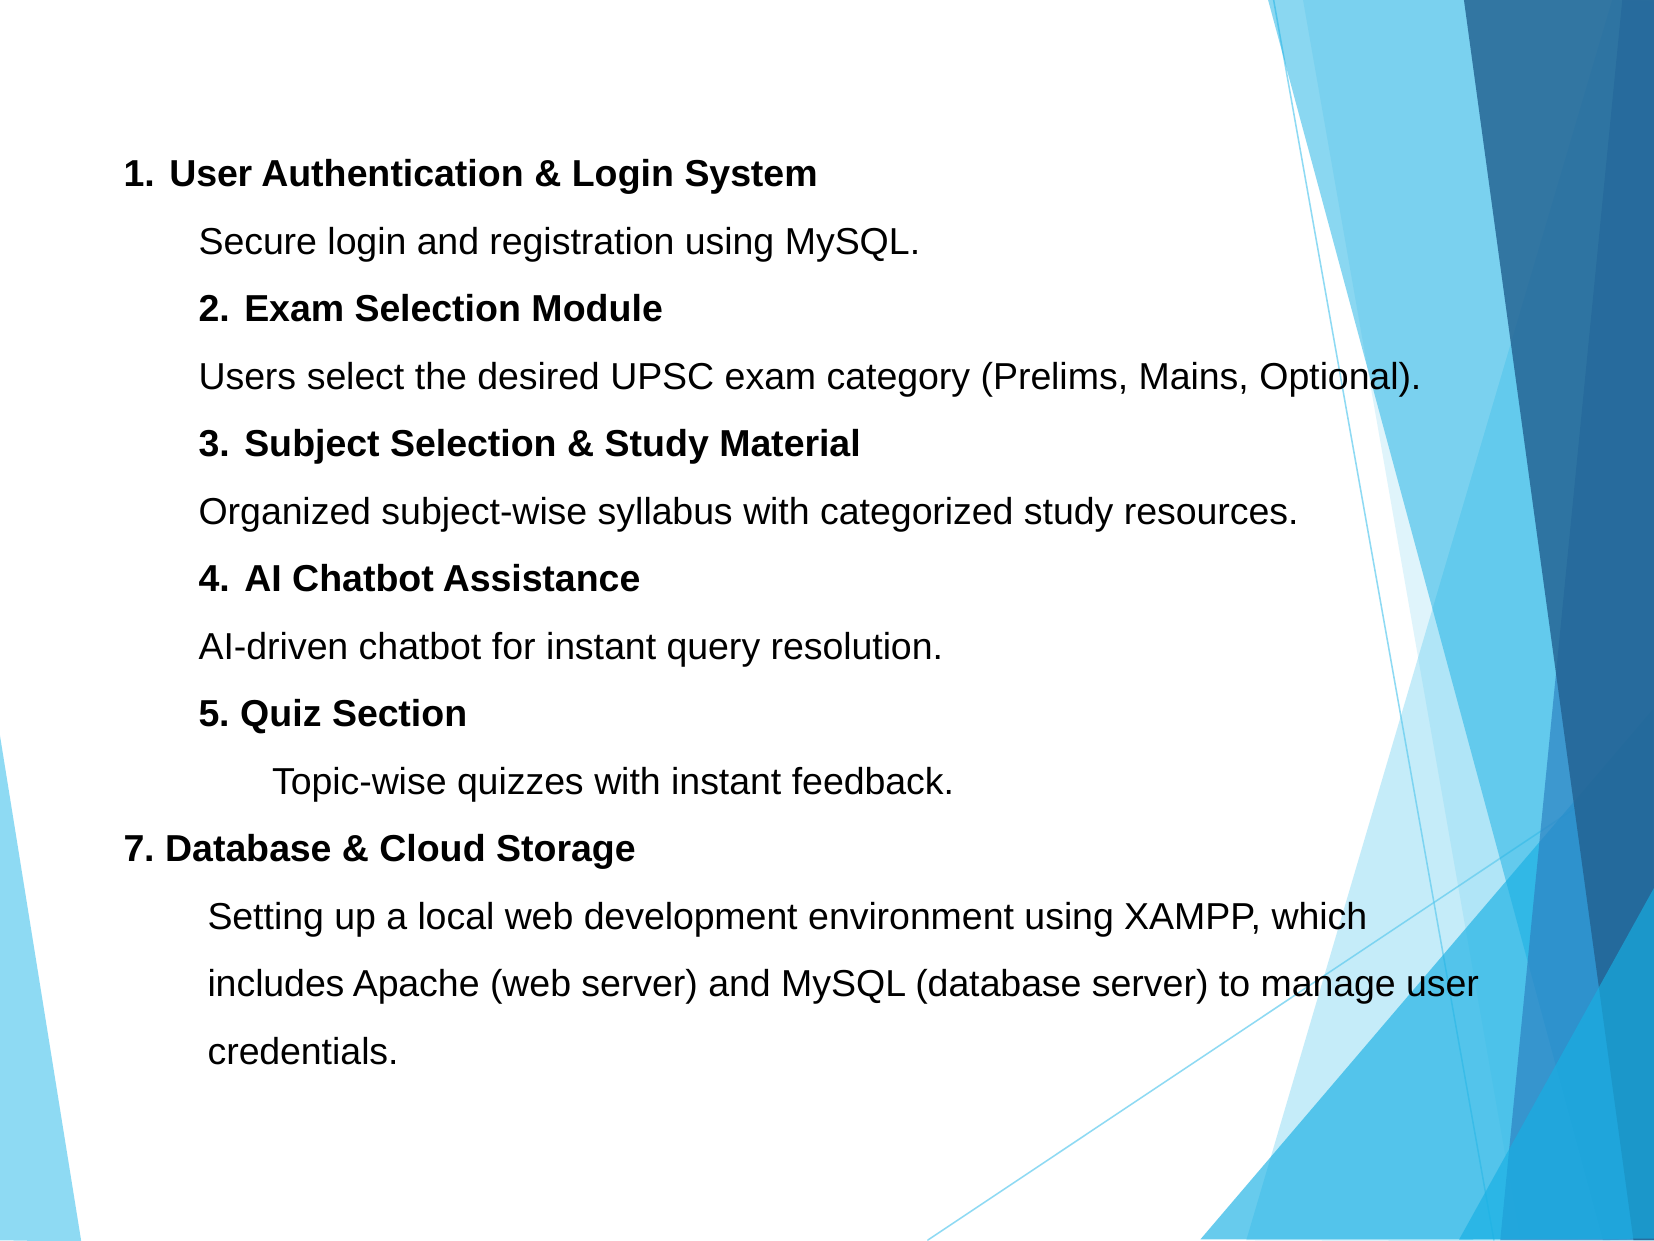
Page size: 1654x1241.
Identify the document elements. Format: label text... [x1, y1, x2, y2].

text_box User Authentication & Login System Secure login and registration using MySQL. Exam Selection Module Users select the desired UPSC exam category (Prelims, Mains, Optional). Subject Selection & Study Material Organized subject-wise syllabus with categorized study resources. AI Chatbot Assistance AI-driven chatbot for instant query resolution. 5. Quiz Section Topic-wise quizzes with instant feedback. 7. Database & Cloud Storage Setting up a local web development environment using XAMPP, which includes Apache (web server) and MySQL (database server) to manage user credentials. [108, 119, 1534, 1080]
